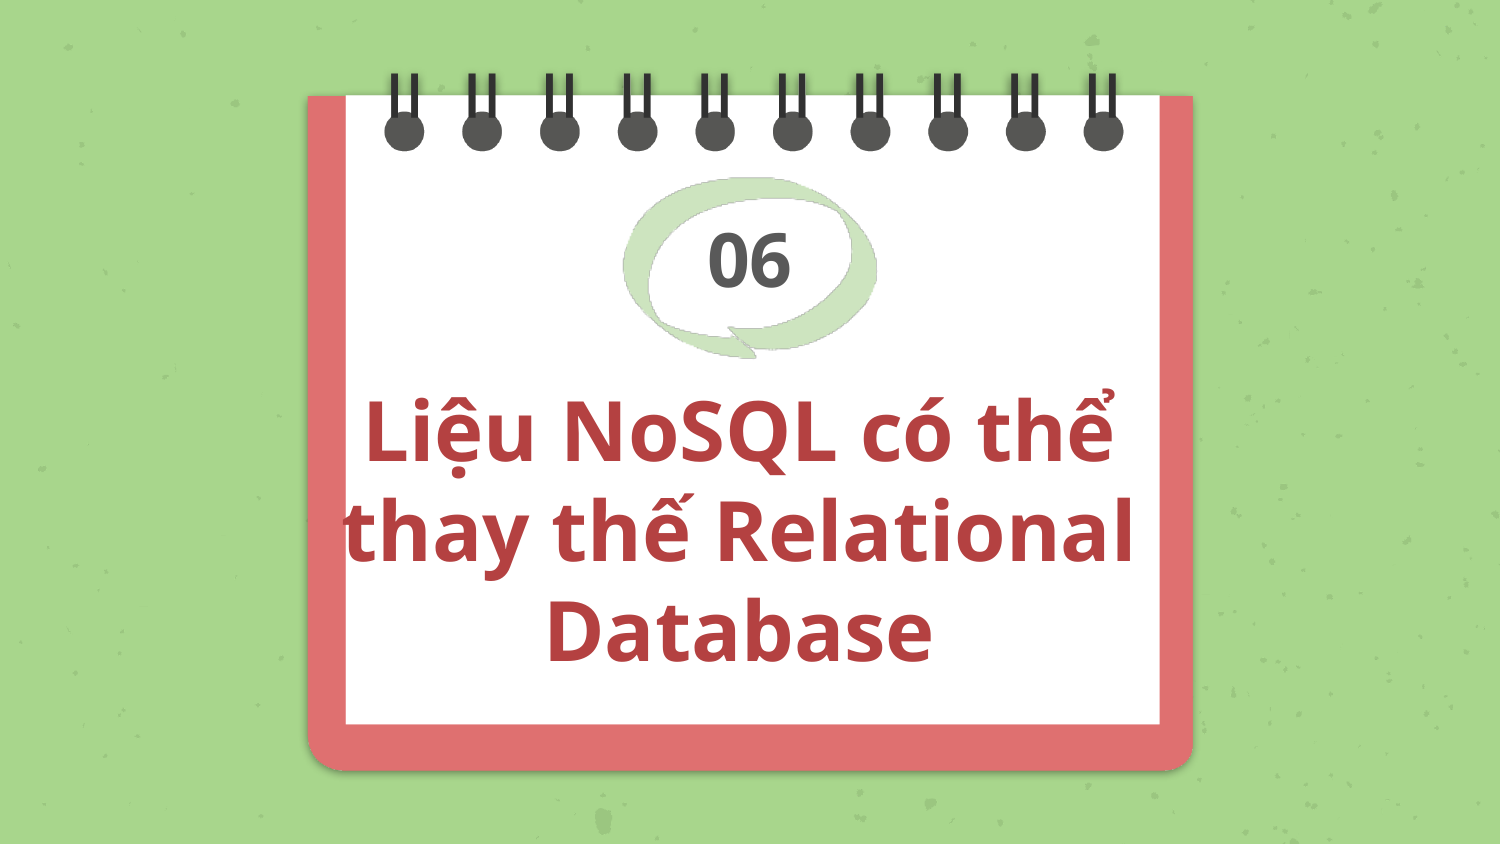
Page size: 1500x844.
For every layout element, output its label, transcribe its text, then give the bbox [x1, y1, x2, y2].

picture [307, 73, 1193, 771]
title Liệu NoSQL có thể thay thế Relational Database [301, 409, 1178, 647]
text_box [626, 170, 873, 362]
